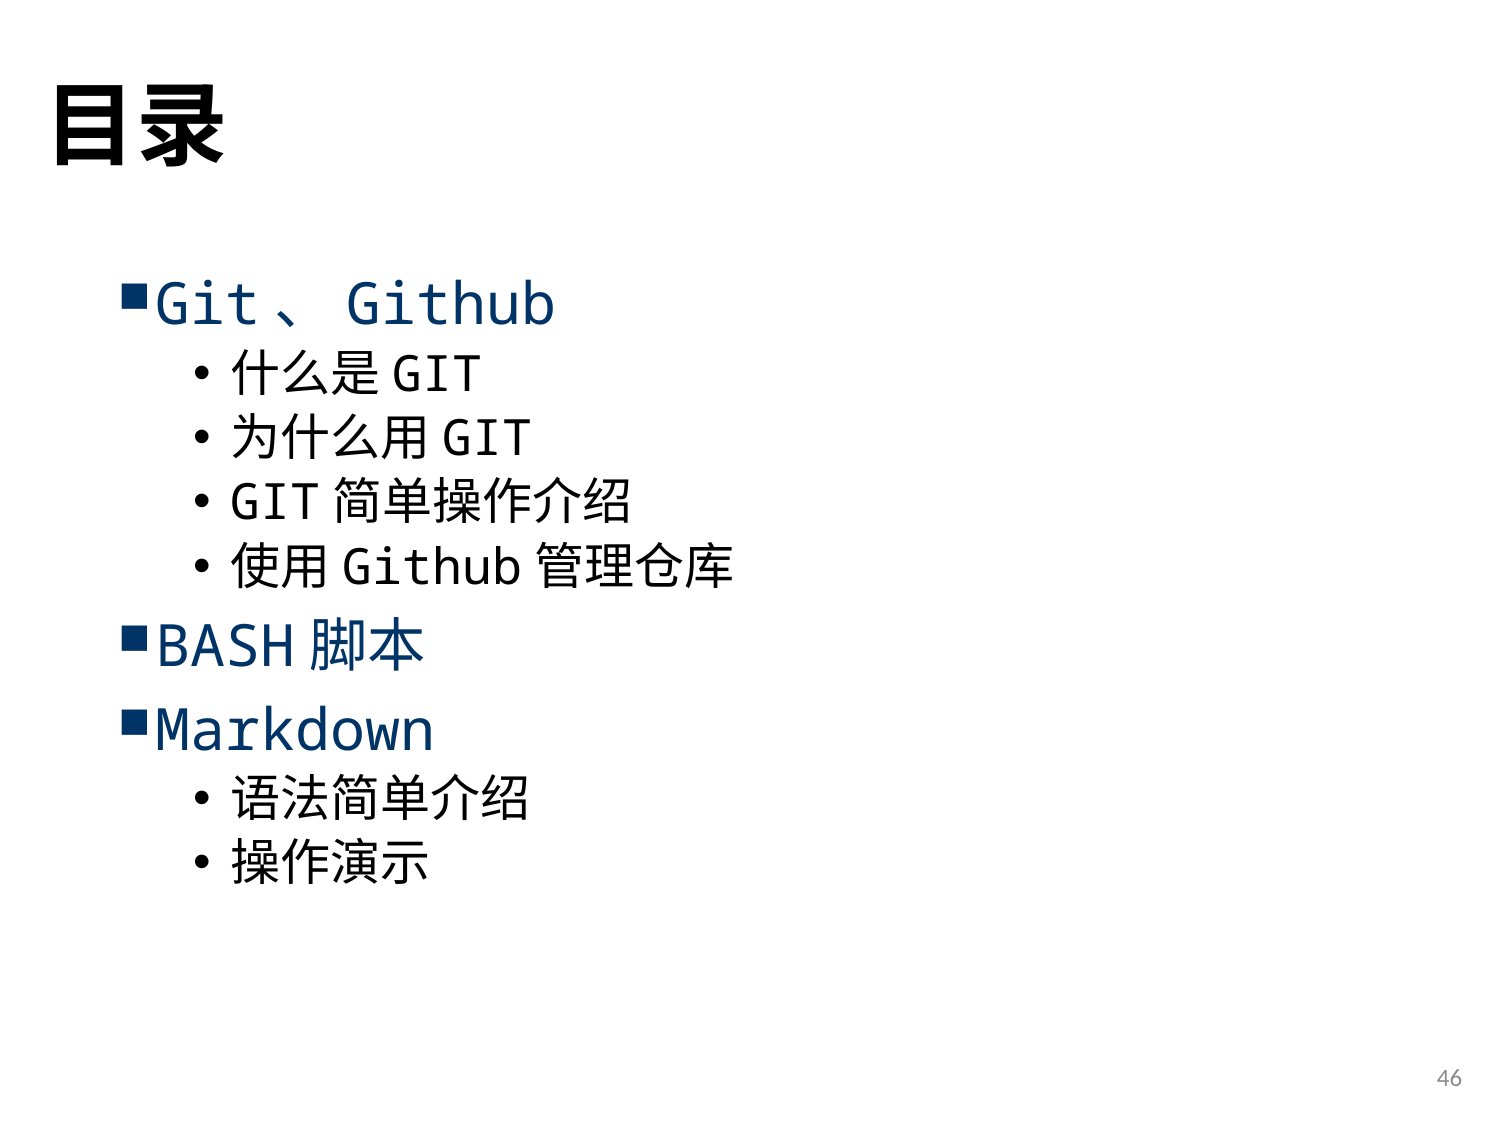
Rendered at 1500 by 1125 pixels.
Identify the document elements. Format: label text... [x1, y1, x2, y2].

title 目录 [29, 20, 1324, 238]
slide_number 46 [1139, 1046, 1478, 1107]
list Git、Github 什么是GIT 为什么用GIT GIT简单操作介绍 使用Github管理仓库 BASH脚本 Markdown 语法简单介绍 操作演示 [103, 267, 1424, 1047]
